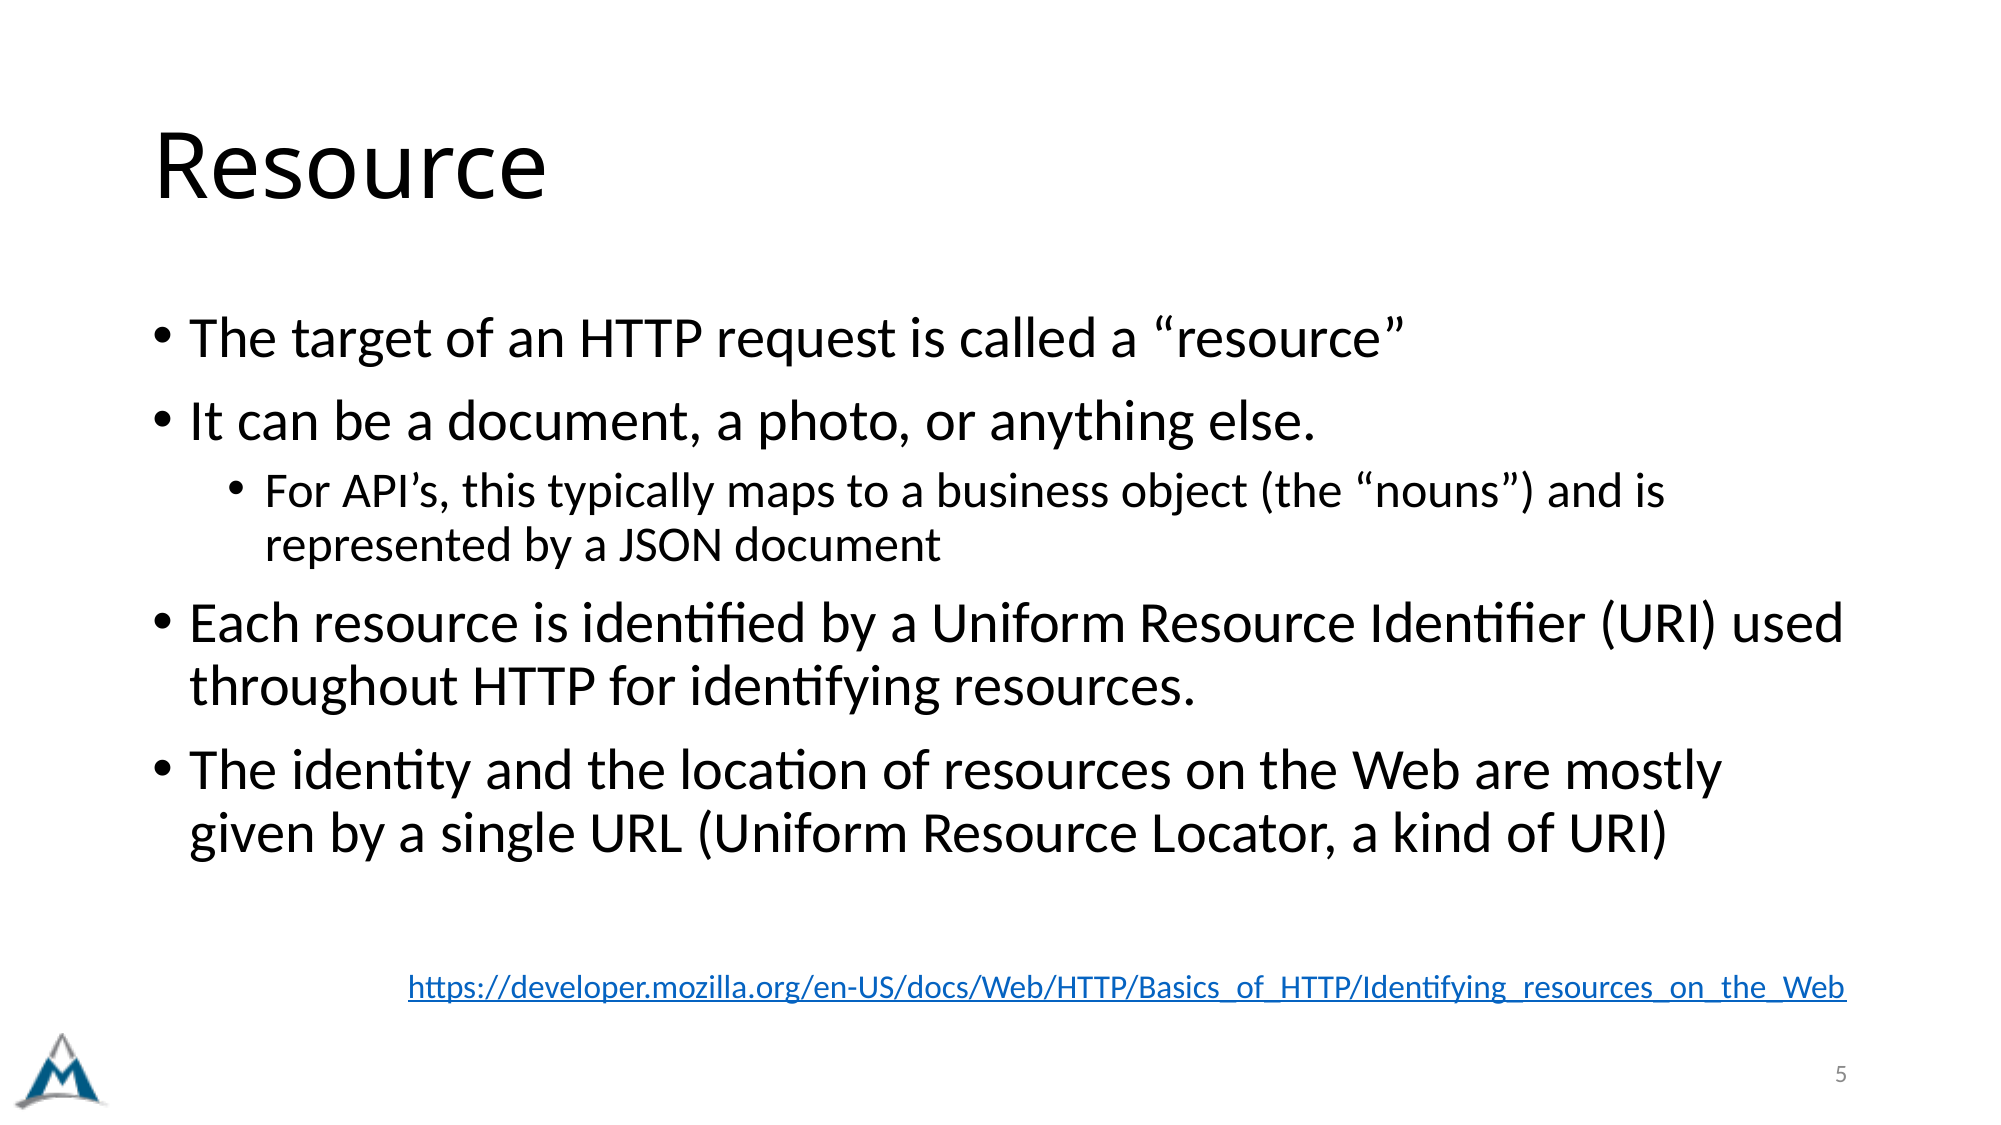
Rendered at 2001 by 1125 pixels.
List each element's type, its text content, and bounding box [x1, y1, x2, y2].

title Resource [137, 59, 1863, 278]
list The target of an HTTP request is called a “resource” It can be a document, a photo, or anything else. For API’s, this typically maps to a business object (the “nouns”) and is represented by a JSON document Each resource is identified by a Uniform Resource Identifier (URI) used throughout HTTP for identifying resources. The identity and the location of resources on the Web are mostly given by a single URL (Uniform Resource Locator, a kind of URI) https://developer.mozilla.org/en-US/docs/Web/HTTP/Basics_of_HTTP/Identifying_resources_on_the_Web [137, 299, 1863, 1014]
picture [12, 1033, 112, 1112]
slide_number 5 [1412, 1042, 1863, 1103]
